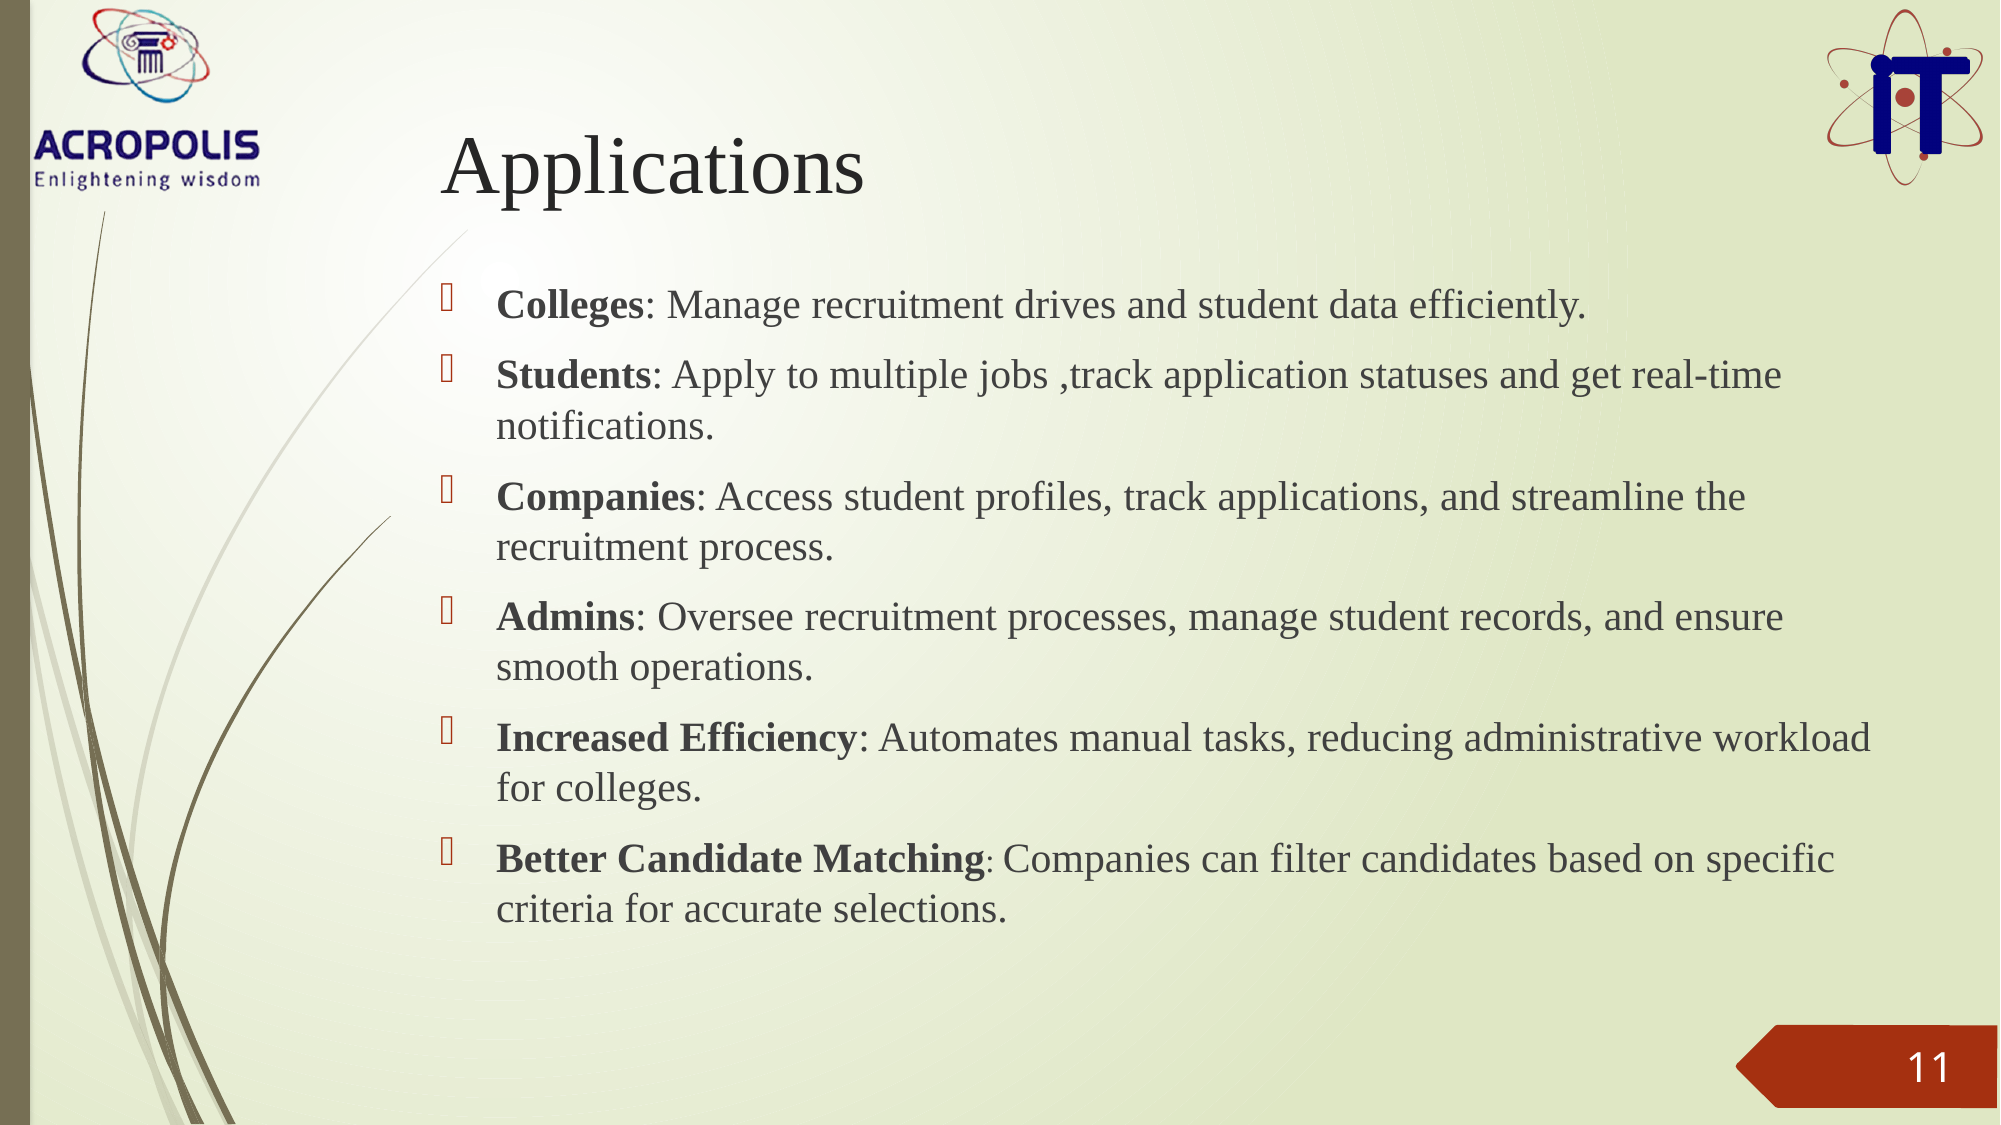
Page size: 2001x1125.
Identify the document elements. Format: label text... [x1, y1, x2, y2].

title Applications [425, 102, 1888, 268]
picture [25, 0, 265, 204]
list Colleges: Manage recruitment drives and student data efficiently. Students: Apply to multiple jobs ,track application statuses and get real-time notifications. Companies: Access student profiles, track applications, and streamline the recruitment process. Admins: Oversee recruitment processes, manage student records, and ensure smooth operations. Increased Efficiency: Automates manual tasks, reducing administrative workload for colleges. Better Candidate Matching: Companies can filter candidates based on specific criteria for accurate selections. [424, 268, 1888, 985]
slide_number 11 [1840, 1039, 1969, 1100]
picture [1821, 0, 1989, 232]
